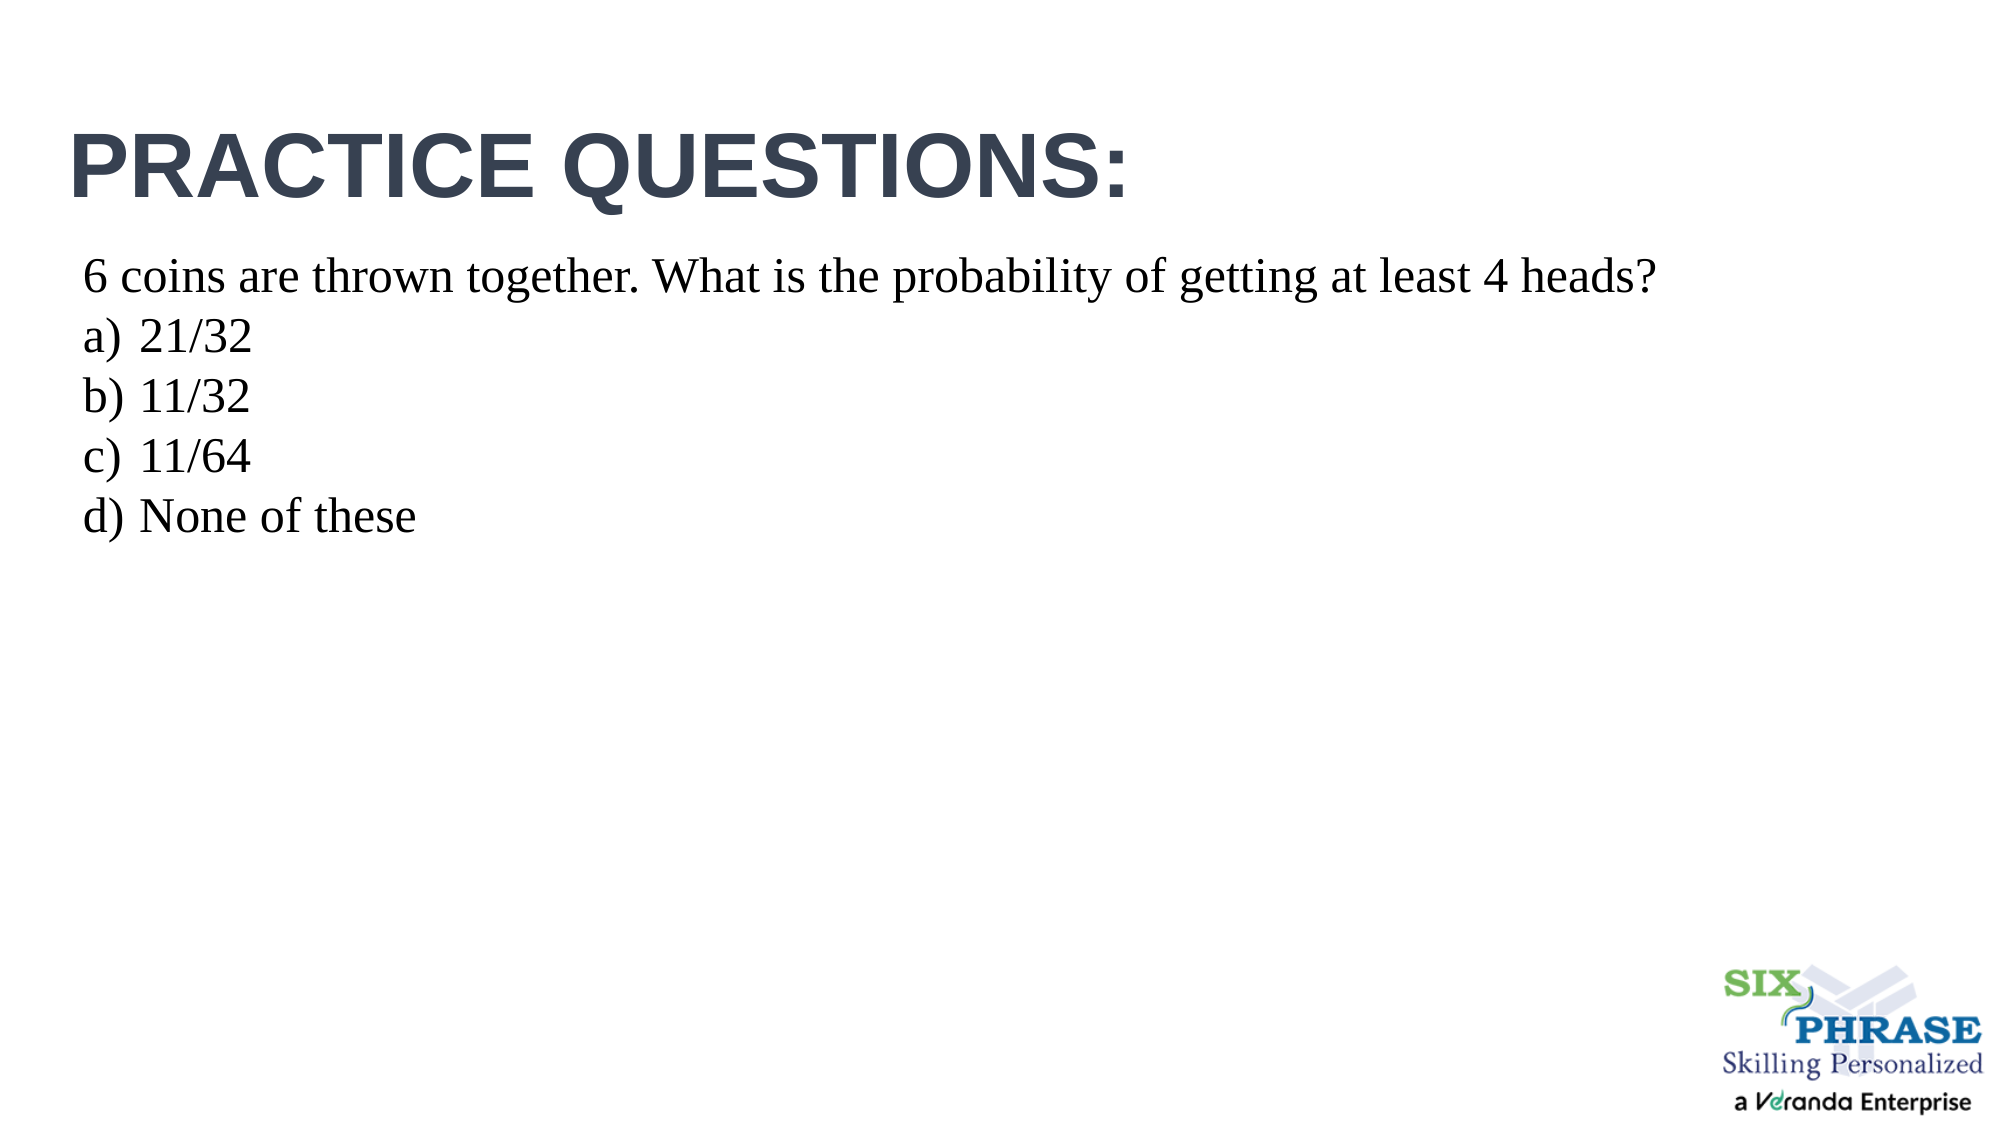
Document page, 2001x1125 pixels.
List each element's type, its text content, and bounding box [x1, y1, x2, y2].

text_box 6 coins are thrown together. What is the probability of getting at least 4 heads? 21/32 11/32 11/64 None of these [68, 234, 1932, 550]
picture [1708, 952, 2000, 1125]
title PRACTICE QUESTIONS: [68, 97, 1932, 223]
